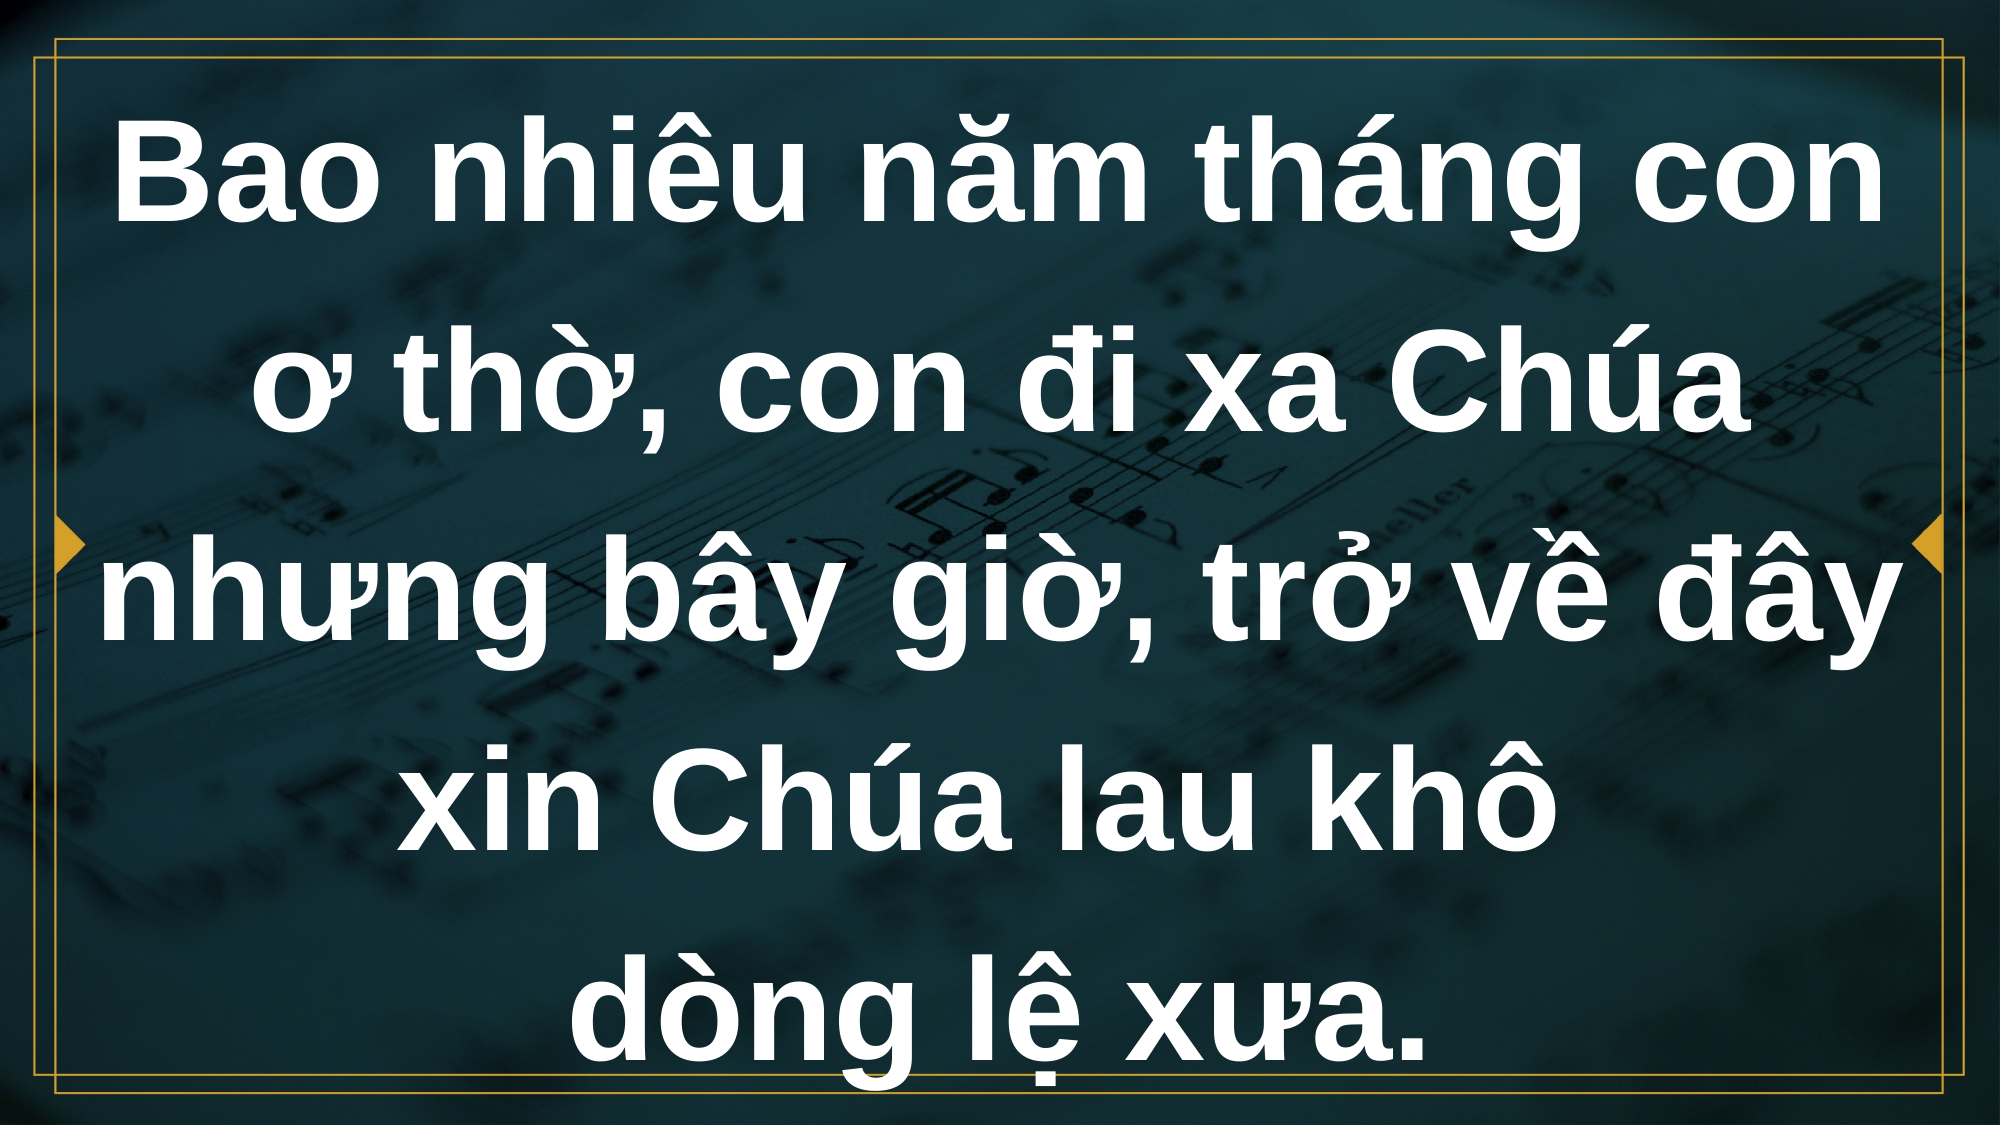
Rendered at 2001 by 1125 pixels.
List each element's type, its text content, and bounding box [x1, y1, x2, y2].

title Bao nhiêu năm tháng con ơ thờ, con đi xa Chúa nhưng bây giờ, trở về đây xin Chúa lau khô dòng lệ xưa. [55, 53, 1945, 1077]
picture [0, 0, 2000, 1125]
